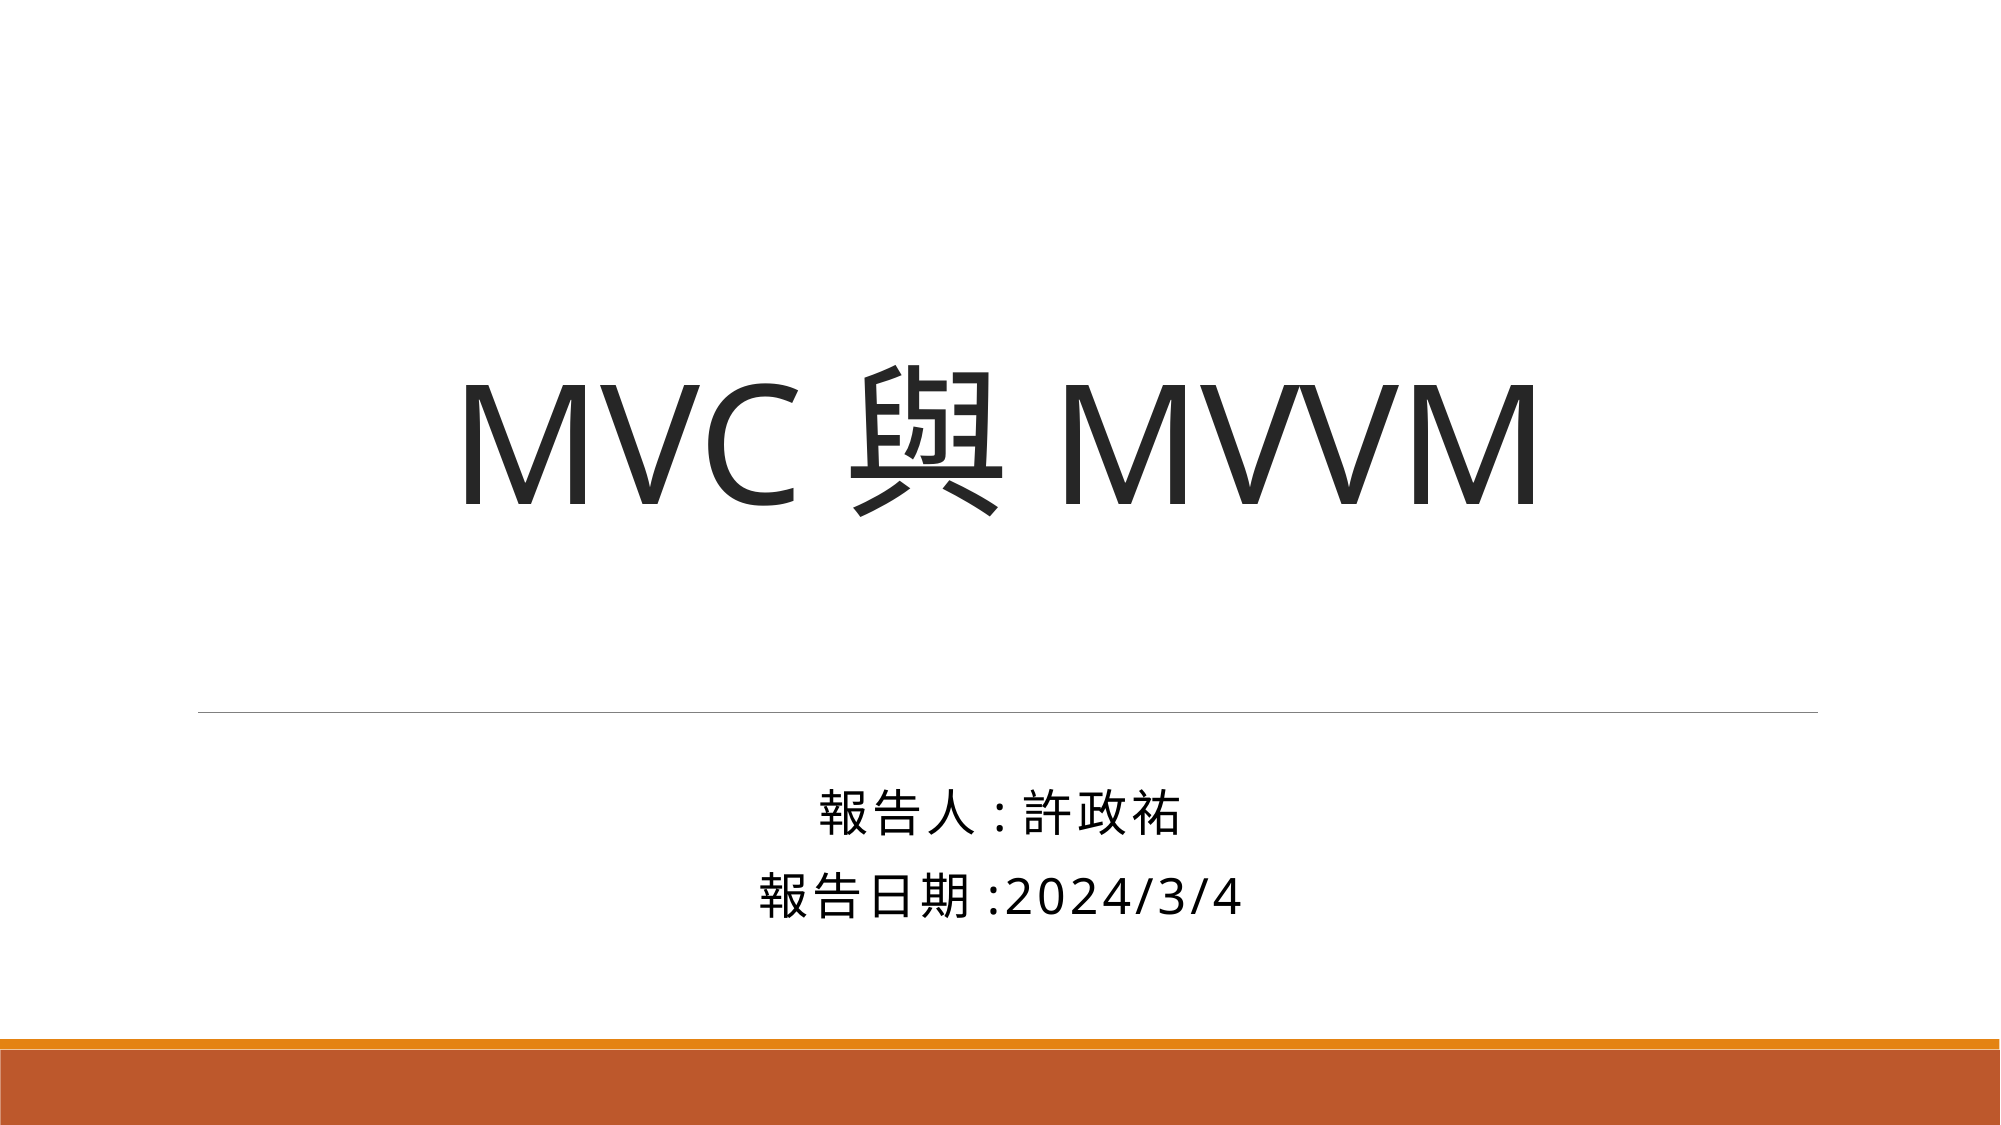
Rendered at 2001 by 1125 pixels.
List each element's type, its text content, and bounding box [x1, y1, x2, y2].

title MVC與MVVM [291, 128, 1709, 546]
subtitle 報告人:許政祐 報告日期:2024/3/4 [291, 780, 1709, 942]
